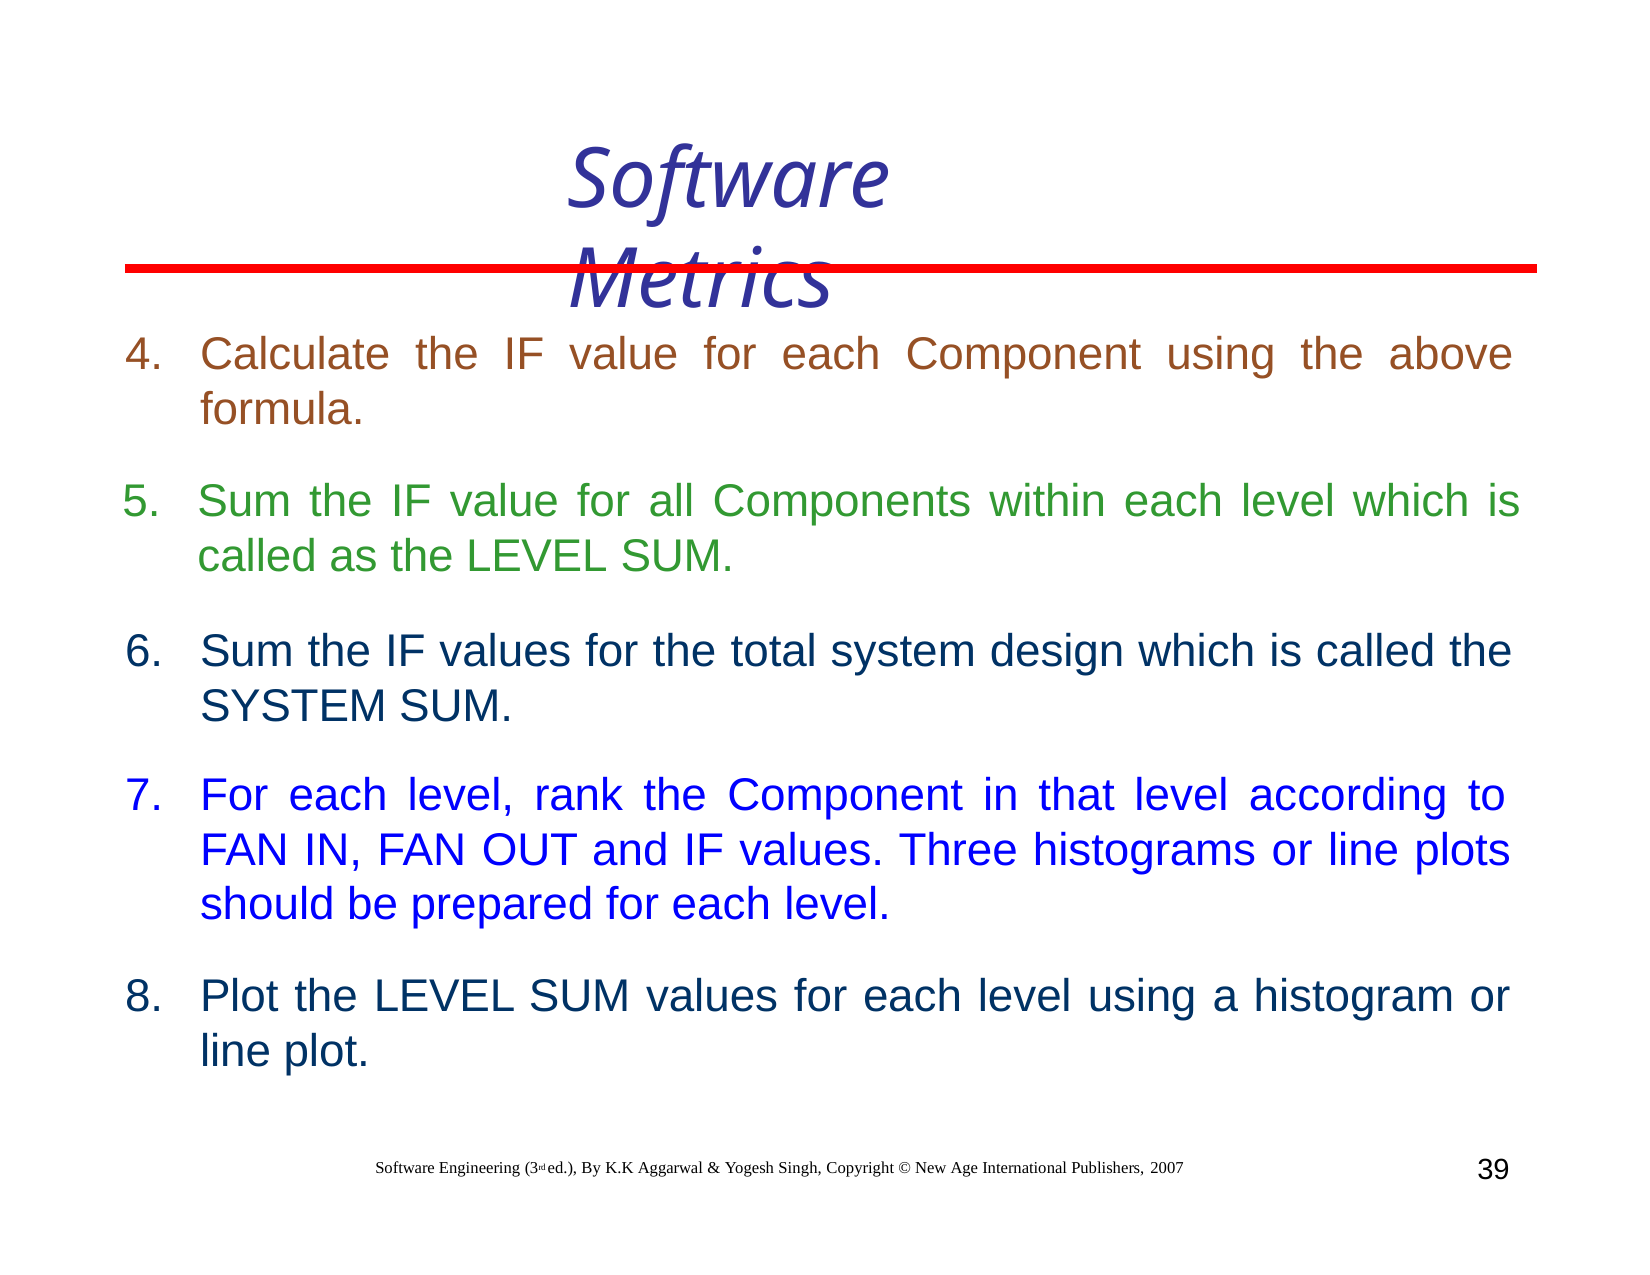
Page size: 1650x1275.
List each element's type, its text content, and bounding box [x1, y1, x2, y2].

text_box Calculate the IF value for each Component using the above formula. Sum the IF value for all Components within each level which is called as the LEVEL SUM. Sum the IF values for the total system design which is called the SYSTEM SUM. For each level, rank the Component in that level according to FAN IN, FAN OUT and IF values. Three histograms or line plots should be prepared for each level. Plot the LEVEL SUM values for each level using a histogram or line plot. [120, 321, 1540, 1076]
title Software Metrics [565, 269, 1084, 321]
title Software Metrics [565, 122, 1084, 268]
footer Software Engineering (3rd ed.), By K.K Aggarwal & Yogesh Singh, Copyright © New Age International Publishers, 2007 [373, 1158, 1189, 1275]
slide_number 39 [1471, 1154, 1517, 1275]
